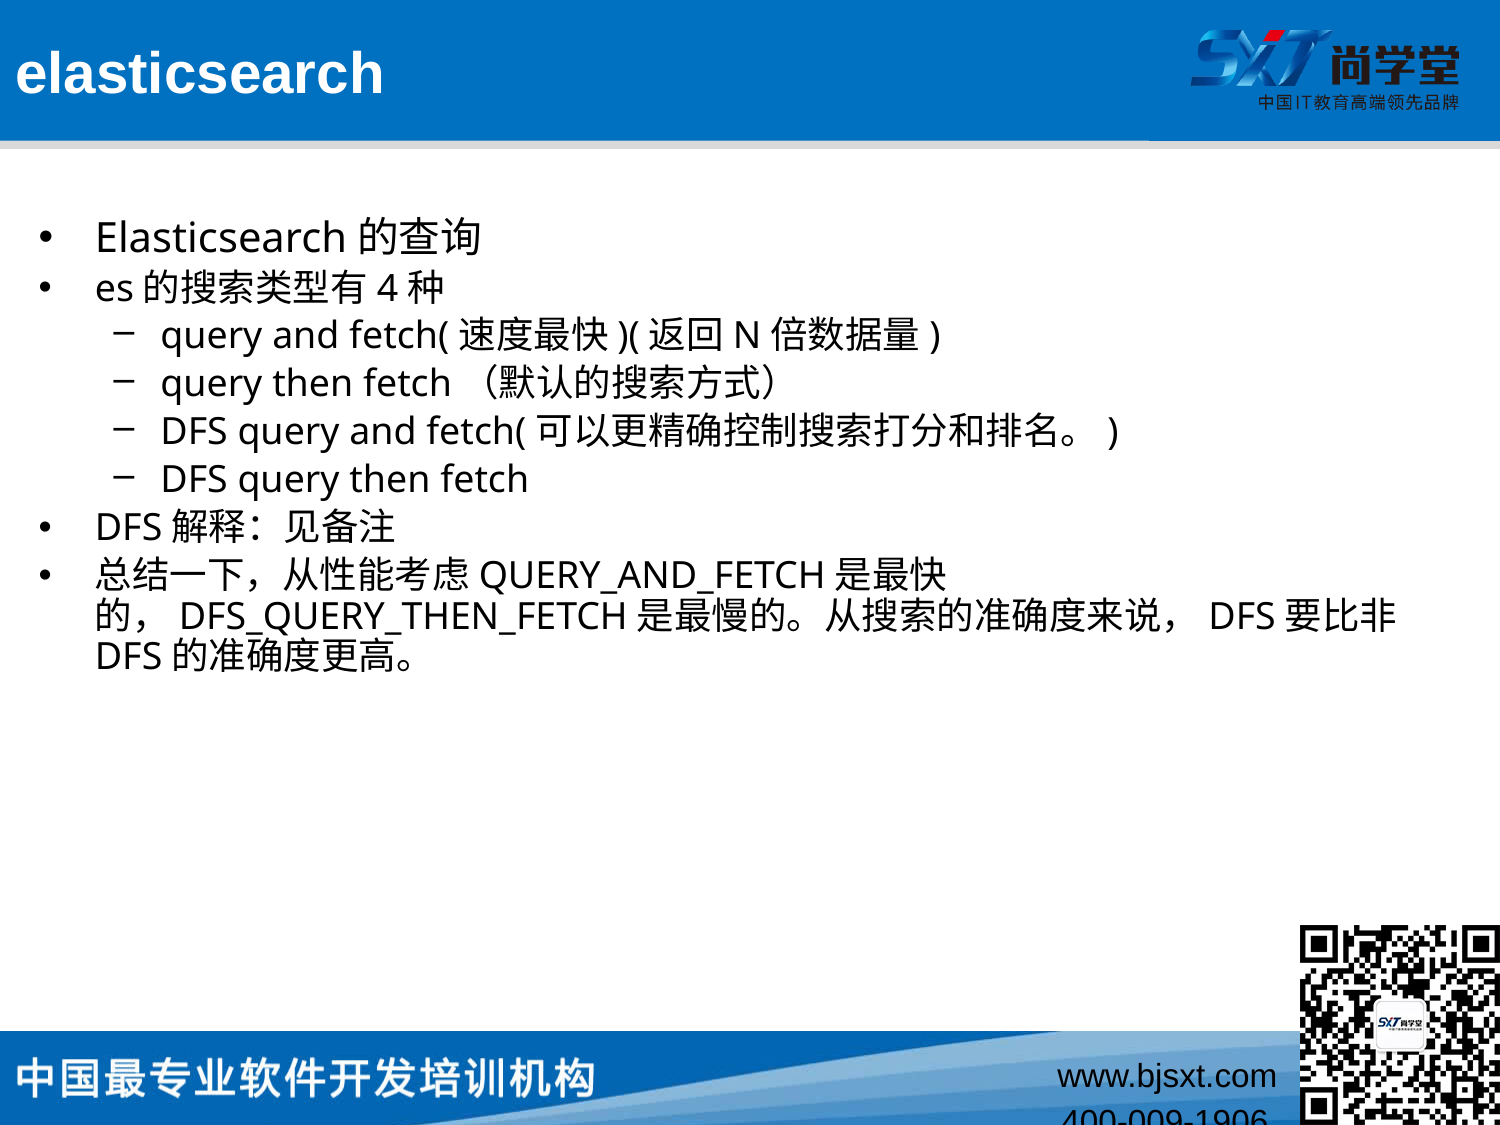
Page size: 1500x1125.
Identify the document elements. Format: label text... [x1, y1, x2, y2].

picture [1254, 1120, 1263, 1125]
picture [1217, 1112, 1226, 1123]
picture [1161, 0, 1500, 141]
picture [1131, 1112, 1141, 1125]
title elasticsearch [0, 0, 1161, 141]
picture [0, 925, 1500, 1125]
list Elasticsearch的查询 es的搜索类型有4种 query and fetch(速度最快)(返回N倍数据量) query then fetch（默认的搜索方式） DFS query and fetch(可以更精确控制搜索打分和排名。) DFS query then fetch DFS解释：见备注 总结一下，从性能考虑QUERY_AND_FETCH是最快的，DFS_QUERY_THEN_FETCH是最慢的。从搜索的准确度来说，DFS要比非DFS的准确度更高。 [23, 164, 1465, 997]
picture [1150, 1112, 1160, 1125]
picture [1235, 1112, 1245, 1125]
picture [1102, 1112, 1112, 1125]
picture [1083, 1112, 1093, 1125]
picture [1169, 1112, 1178, 1123]
picture [1065, 1114, 1073, 1125]
